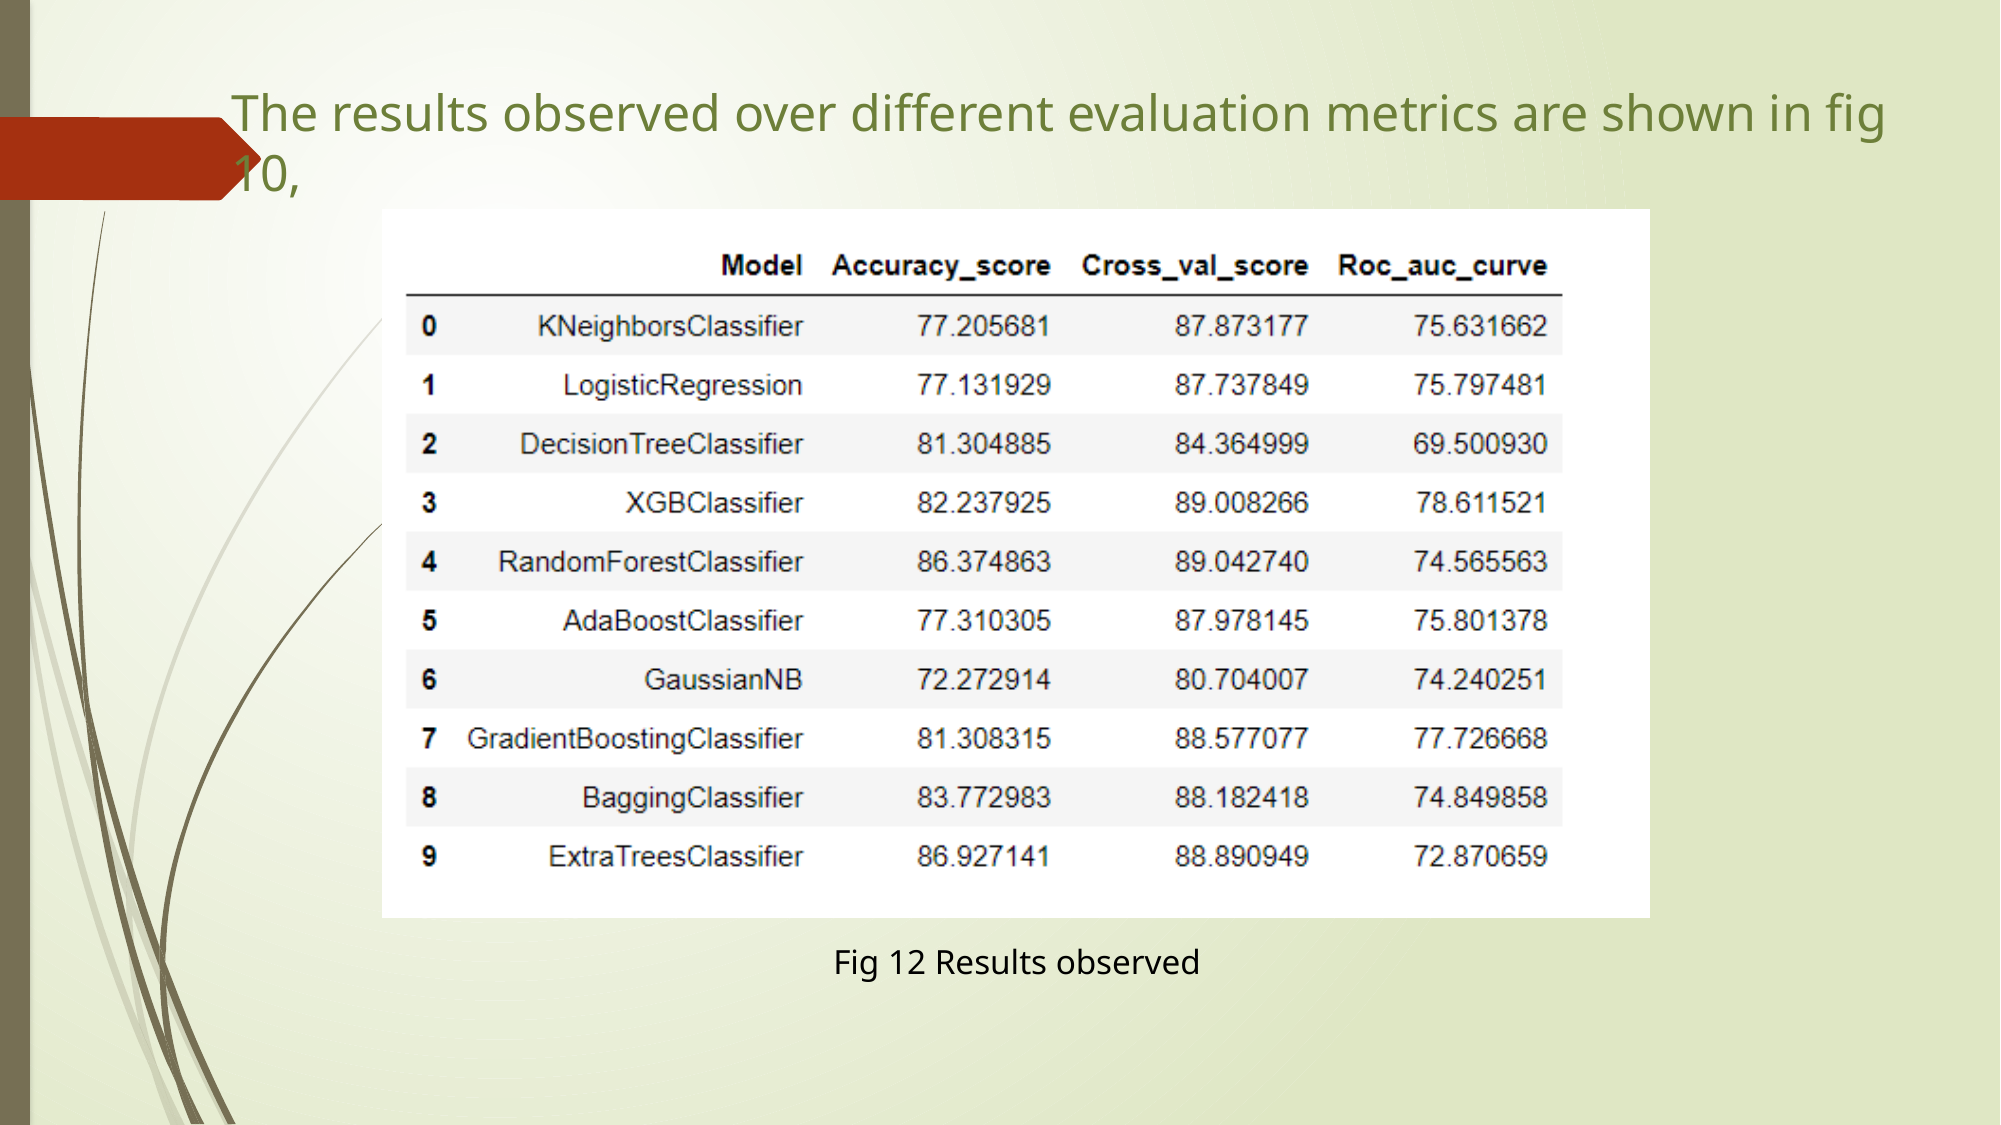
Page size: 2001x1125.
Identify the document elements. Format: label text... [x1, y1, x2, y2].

picture [381, 209, 1650, 918]
text_box Fig 12 Results observed [810, 933, 1261, 989]
text_box The results observed over different evaluation metrics are shown in fig 10, [216, 73, 1969, 209]
